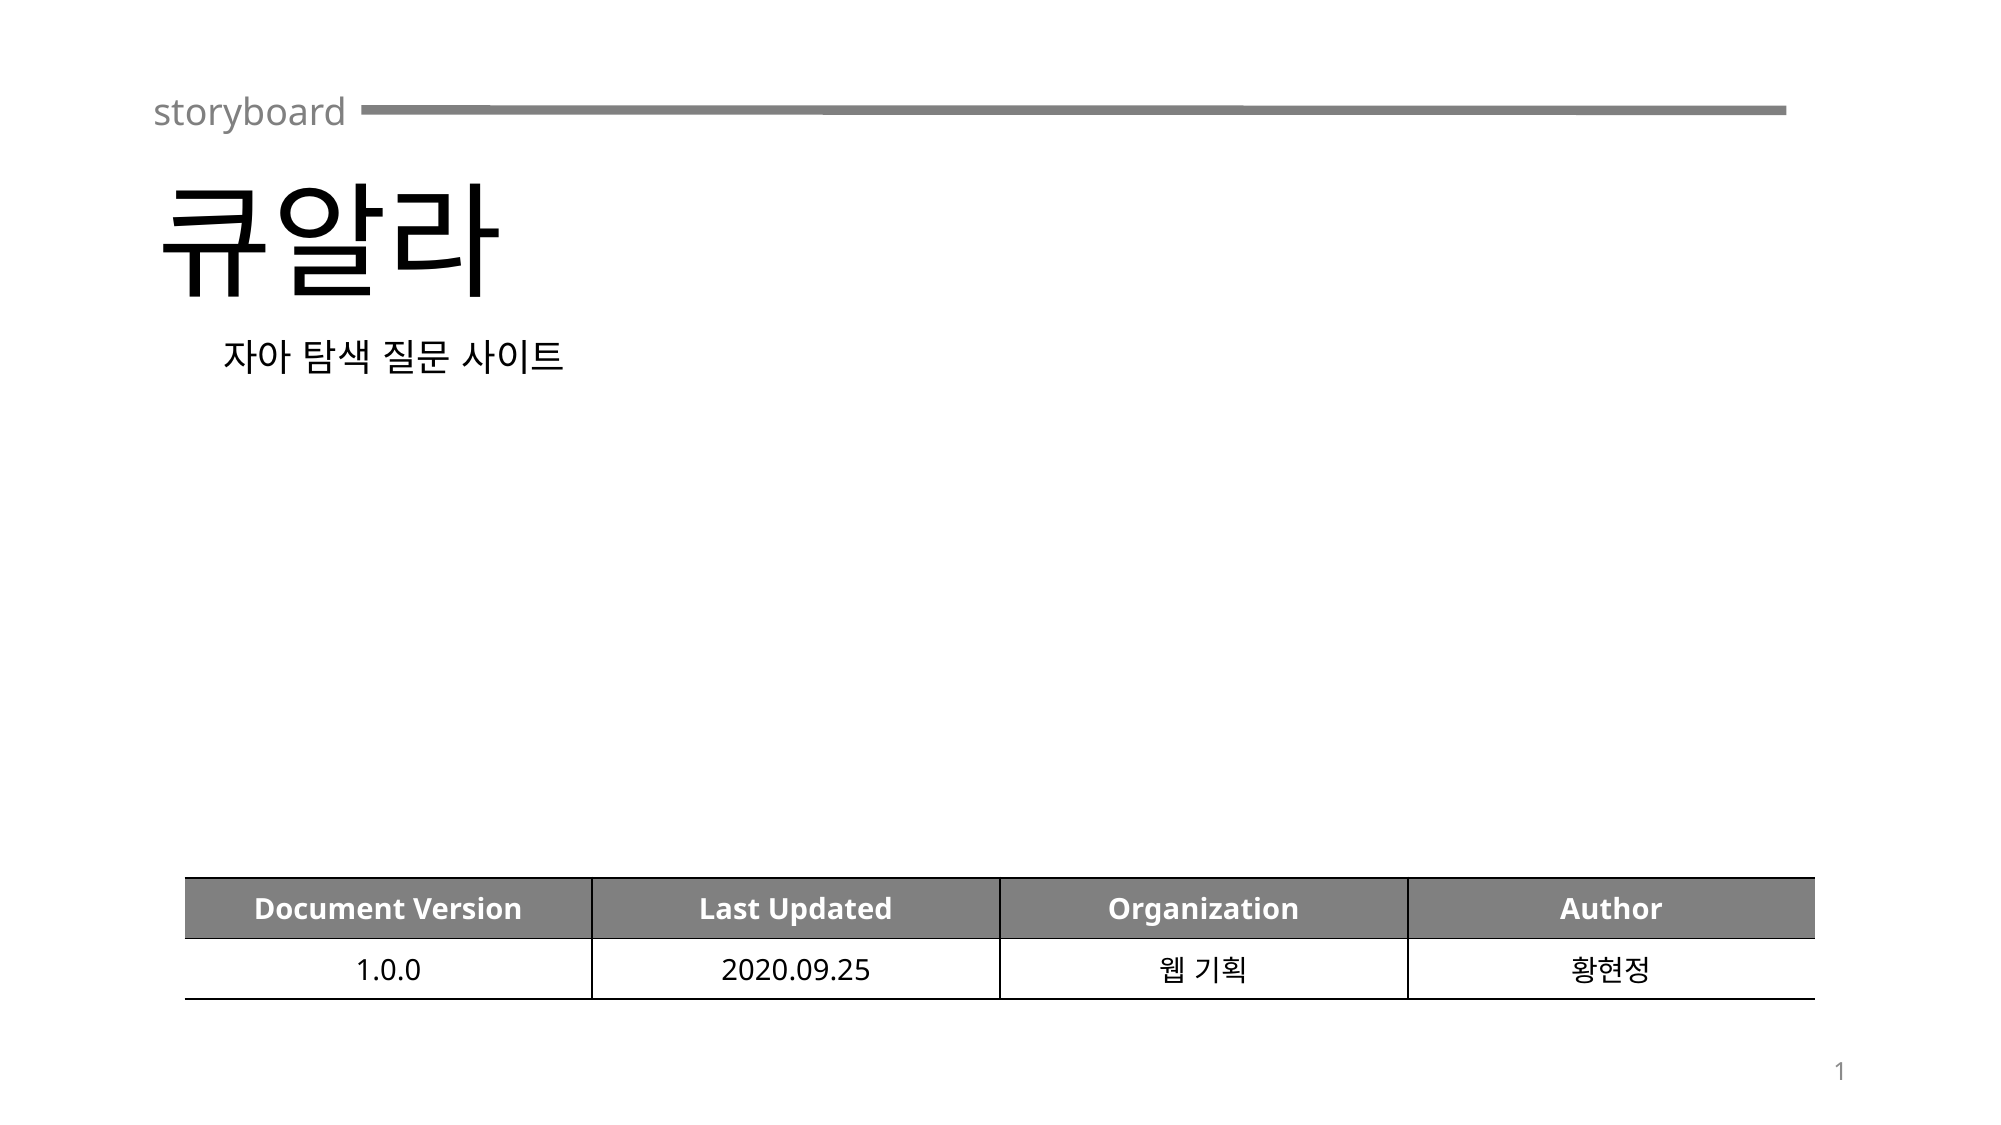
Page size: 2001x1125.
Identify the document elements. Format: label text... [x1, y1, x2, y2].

table_cell 황현정 [1409, 939, 1815, 998]
table_cell 2020.09.25 [593, 939, 999, 998]
slide_number 1 [1412, 1042, 1863, 1103]
table_header Author [1409, 879, 1815, 938]
table_header Organization [1001, 879, 1407, 938]
table_cell 1.0.0 [185, 939, 591, 998]
table_header Document Version [185, 879, 591, 938]
text_box storyboard [138, 80, 362, 140]
table_header Last Updated [593, 879, 999, 938]
table_cell 웹 기획 [1001, 939, 1407, 998]
subtitle 자아 탐색 질문 사이트 [100, 331, 689, 387]
title 큐알라 [142, 155, 572, 323]
